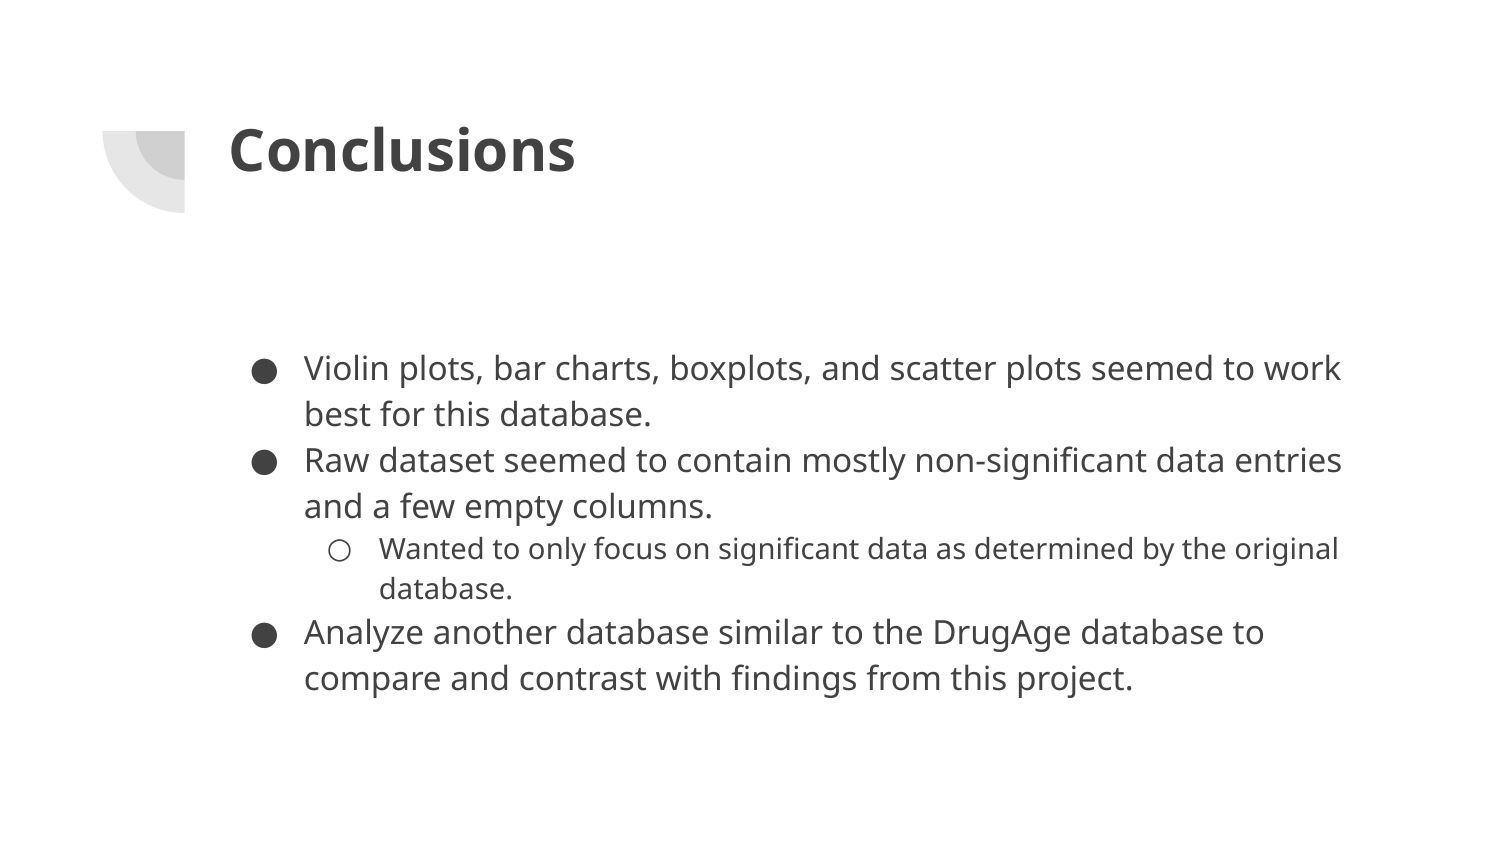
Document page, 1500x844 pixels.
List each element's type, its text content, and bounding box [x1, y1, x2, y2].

list Violin plots, bar charts, boxplots, and scatter plots seemed to work best for this database. Raw dataset seemed to contain mostly non-significant data entries and a few empty columns. Wanted to only focus on significant data as determined by the original database. Analyze another database similar to the DrugAge database to compare and contrast with findings from this project. [213, 326, 1368, 744]
title Conclusions [213, 98, 1368, 263]
